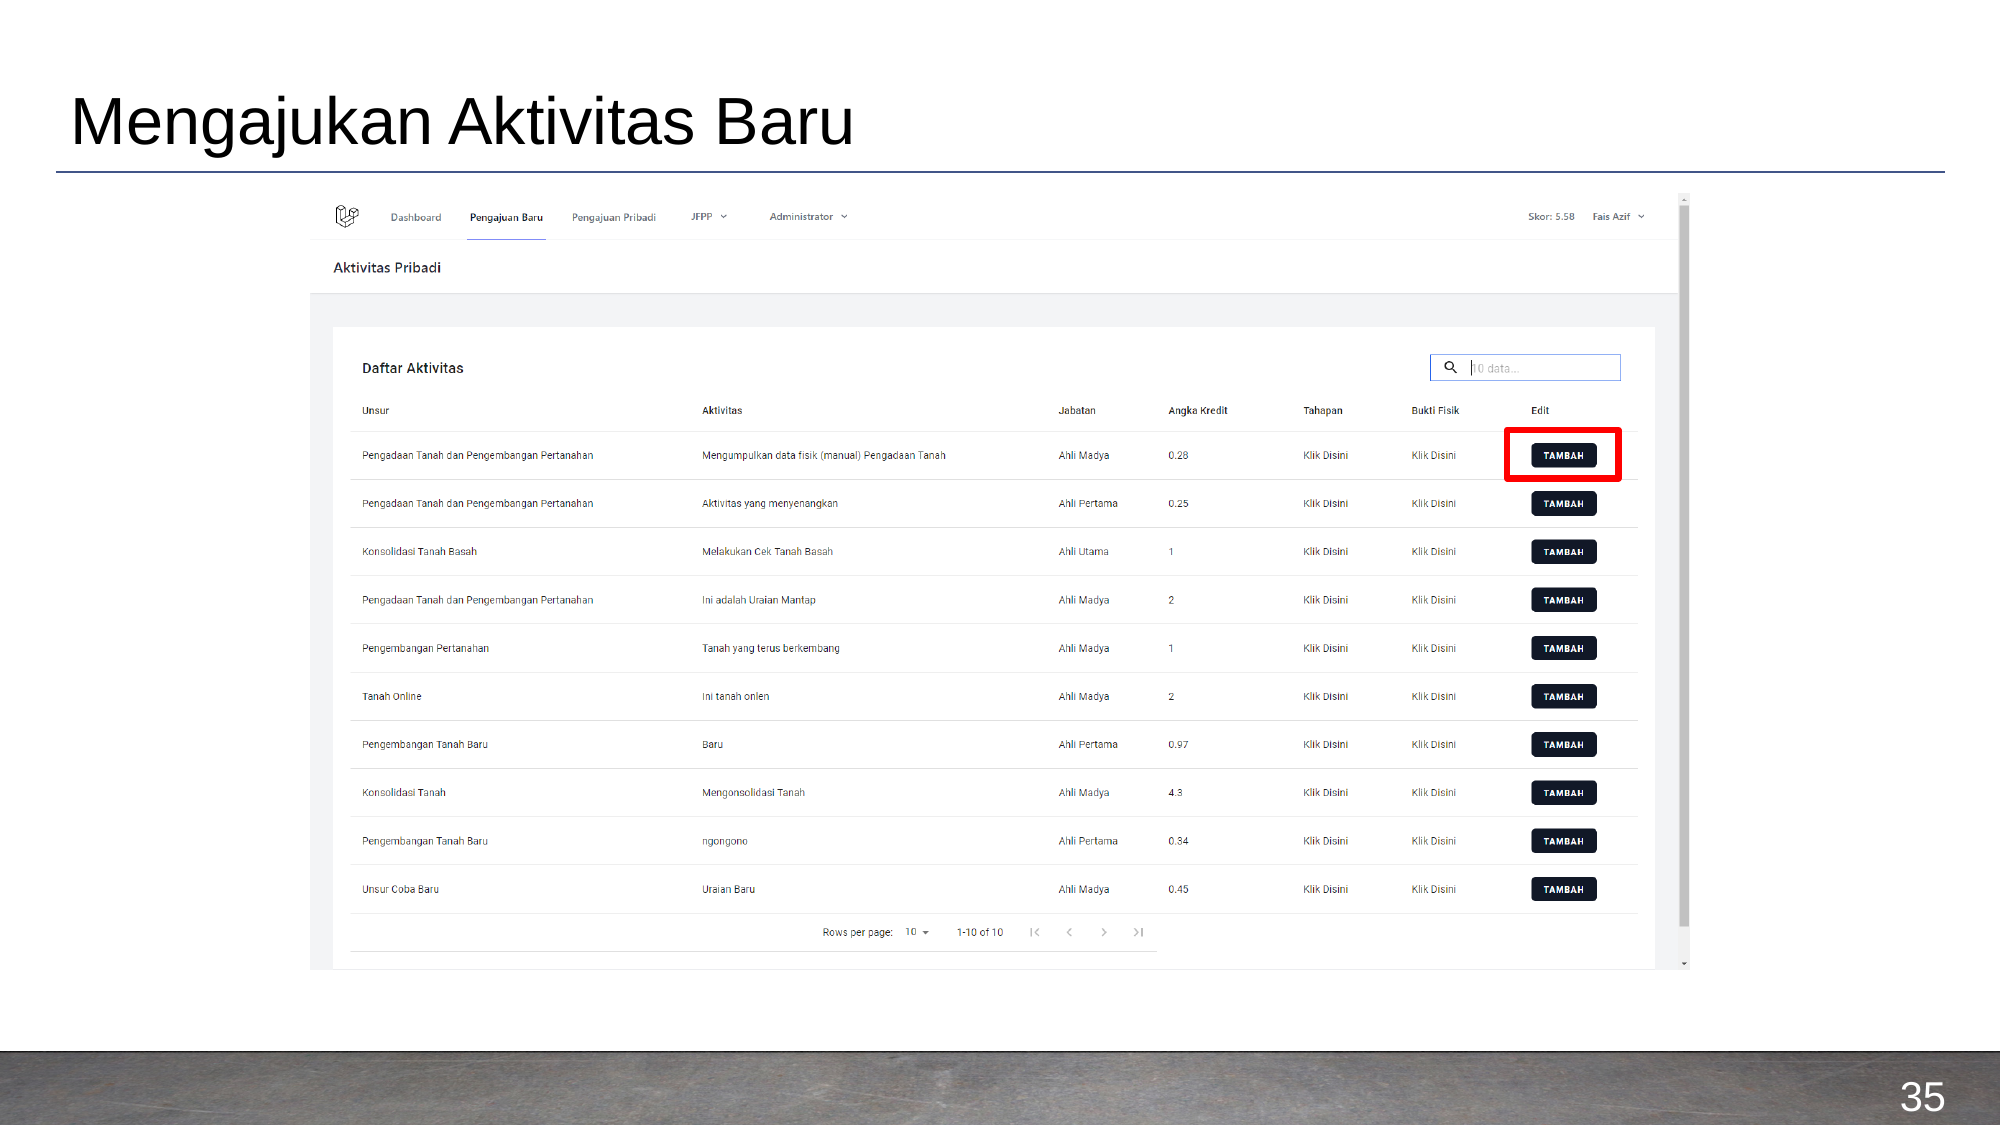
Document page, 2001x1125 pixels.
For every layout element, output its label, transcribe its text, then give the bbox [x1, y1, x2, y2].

picture [0, 1051, 2000, 1125]
title Mengajukan Aktivitas Baru [55, 80, 1945, 172]
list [310, 193, 1691, 970]
